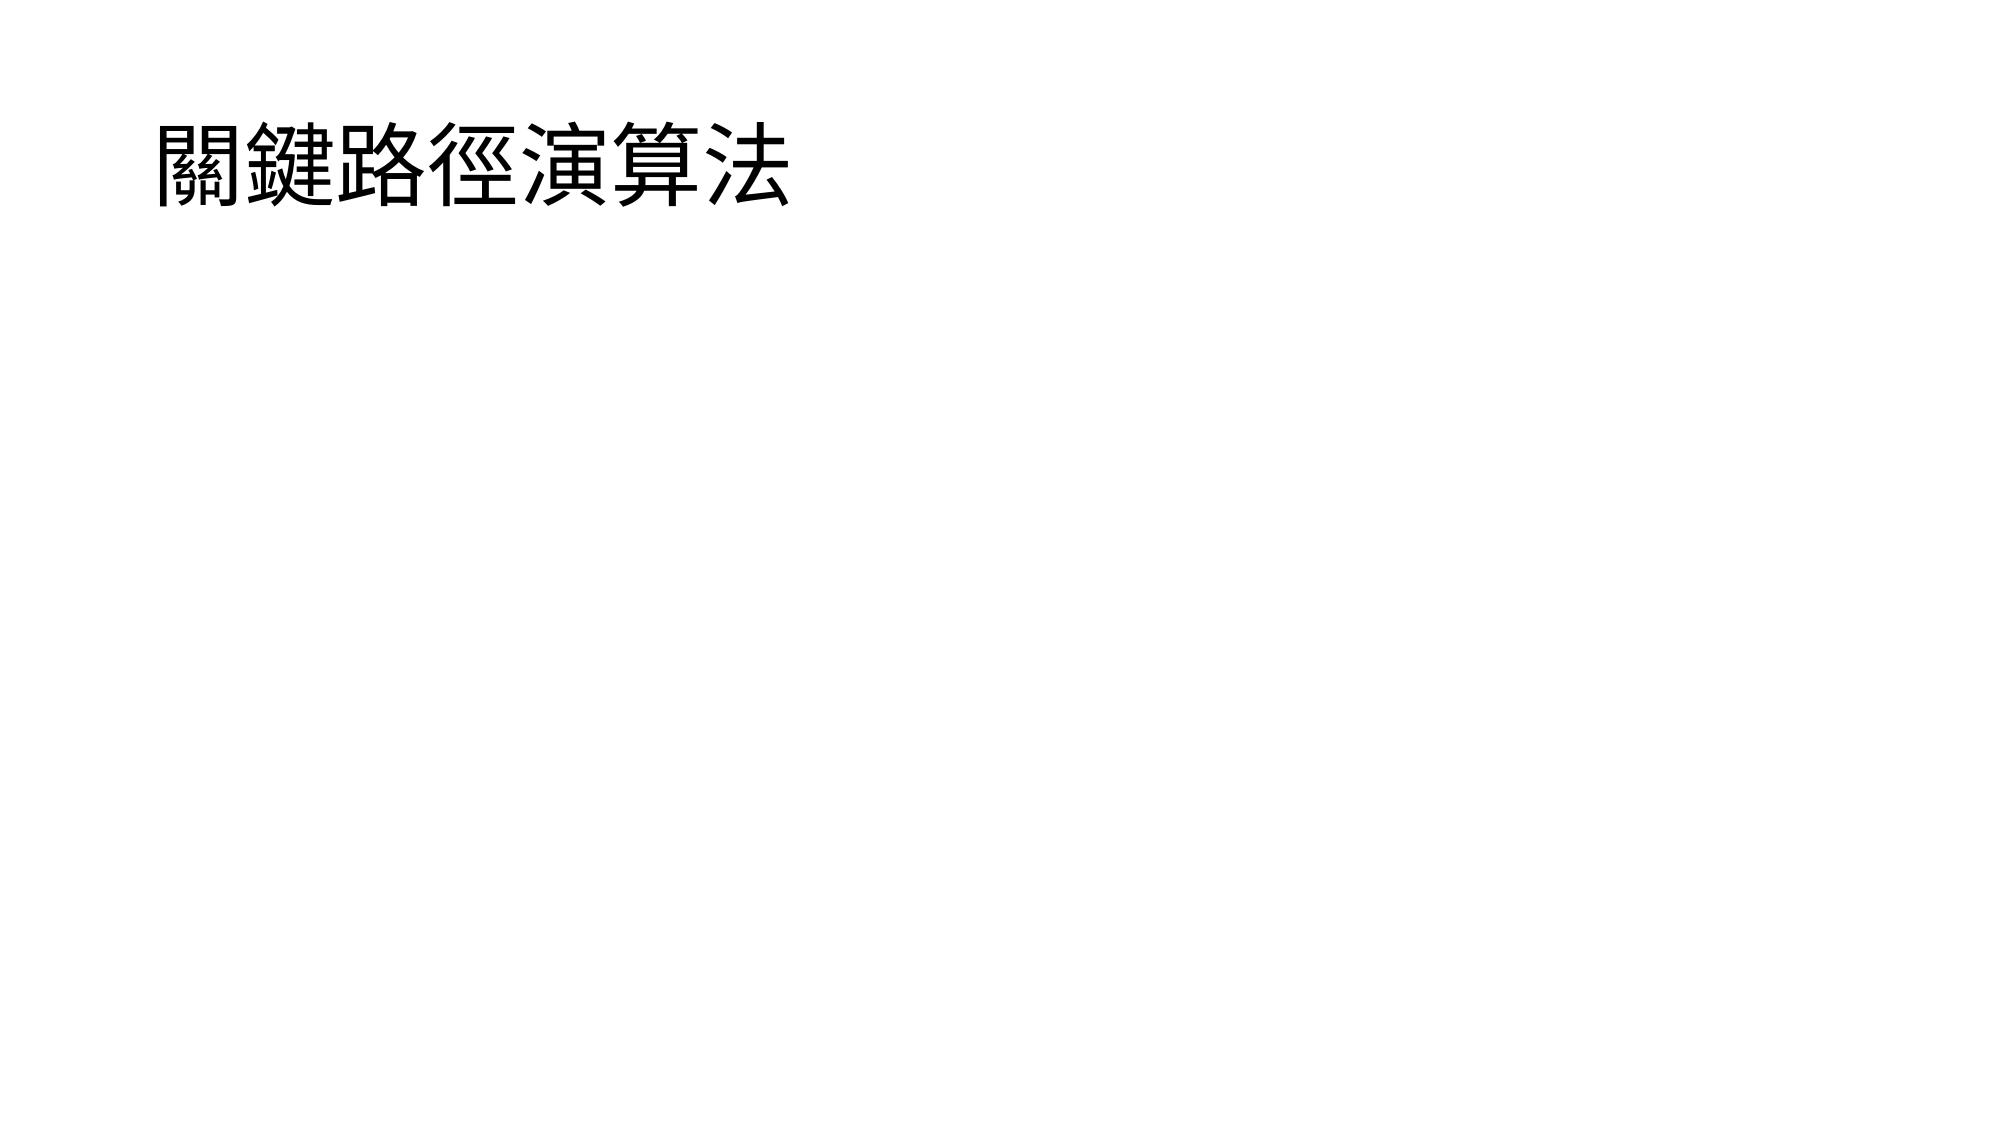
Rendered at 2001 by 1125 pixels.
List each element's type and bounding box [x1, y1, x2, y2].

title [137, 60, 1863, 279]
